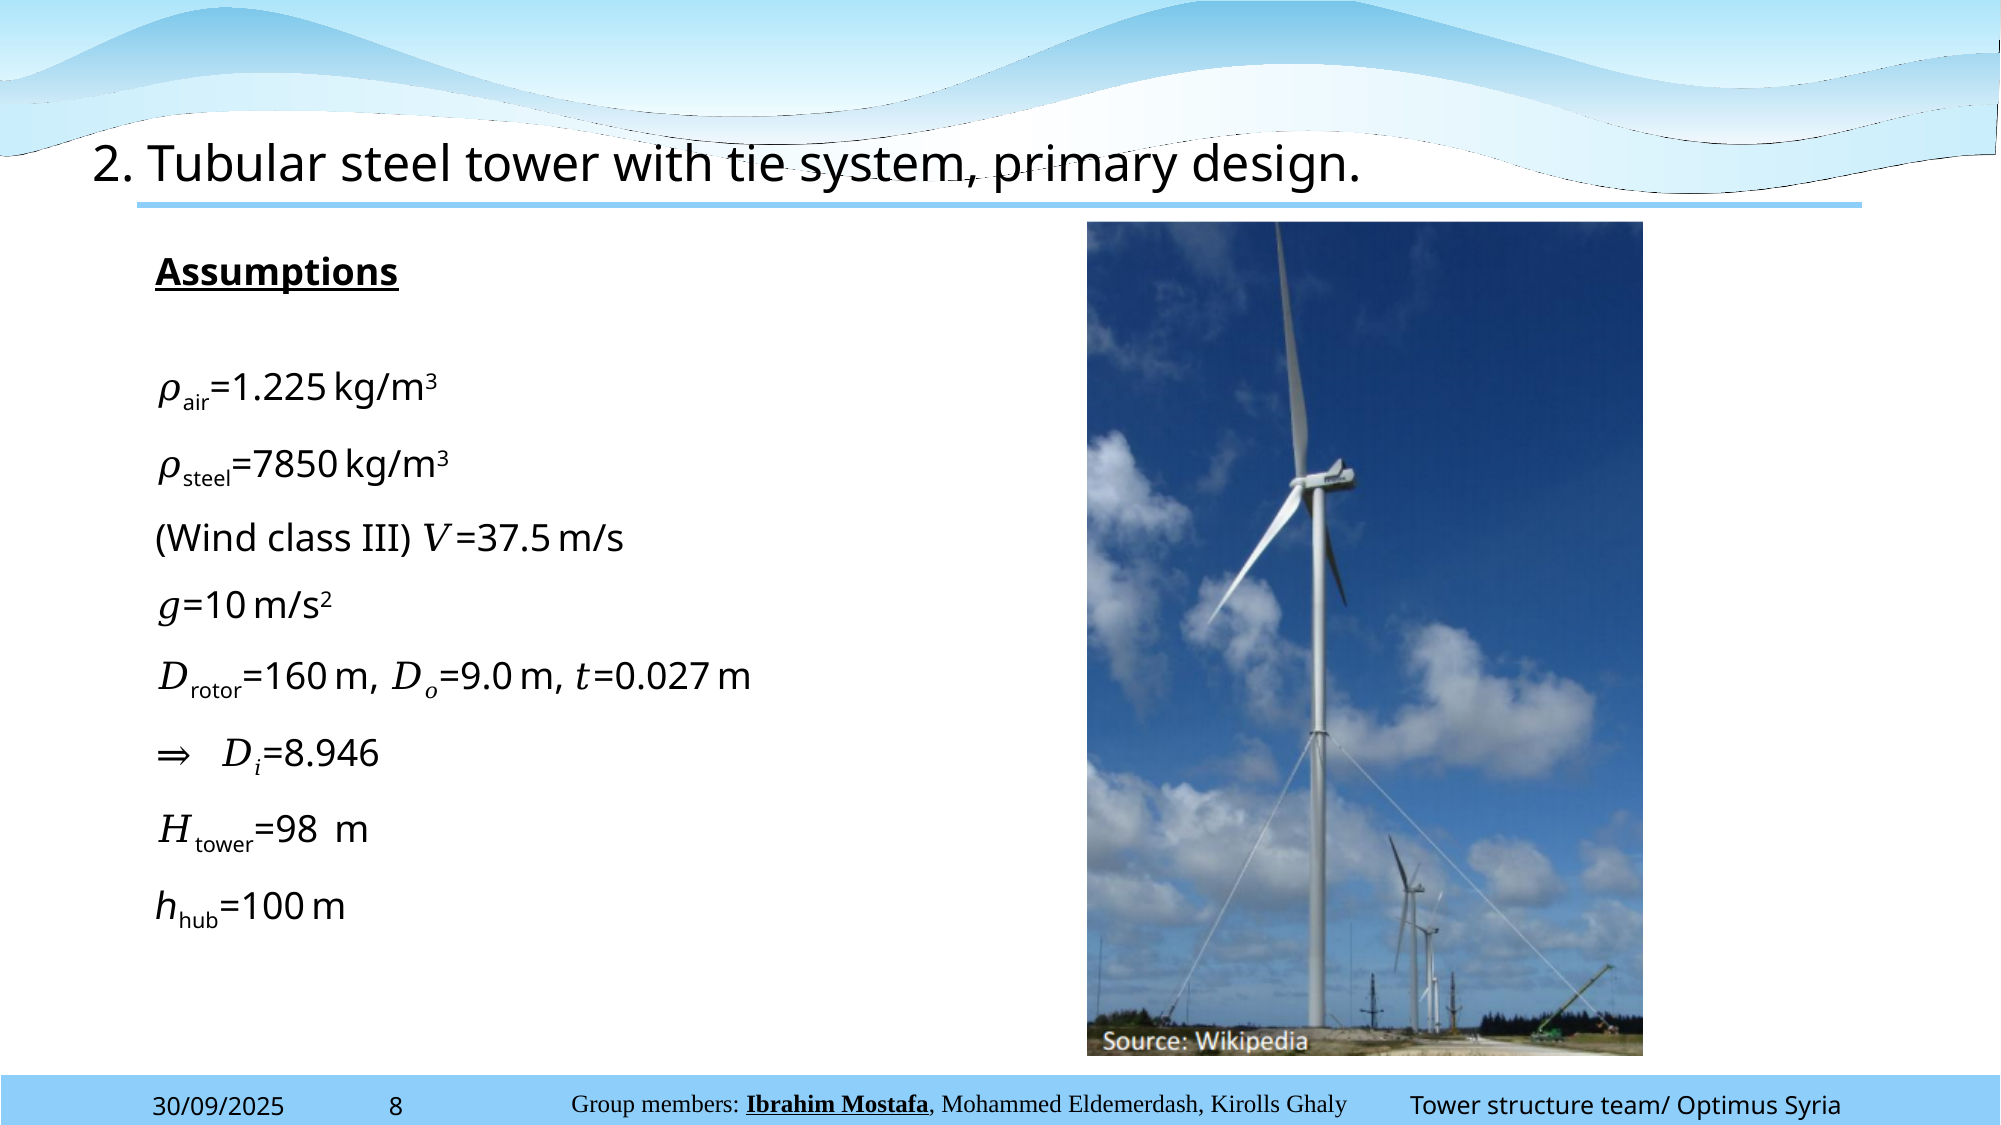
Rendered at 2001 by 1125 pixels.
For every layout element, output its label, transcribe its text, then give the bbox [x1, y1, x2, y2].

picture [1087, 218, 1643, 1056]
text_box Assumptions 𝜌air=1.225 kg/m3 𝜌steel=7850 kg/m3 (Wind class III) 𝑉=37.5 m/s 𝑔=10 m/s2 𝐷rotor=160 m, 𝐷𝑜=9.0 m, 𝑡=0.027 m ⇒ 𝐷𝑖=8.946 𝐻tower=98 m ℎhub=100 m [140, 240, 869, 941]
text_box 2. Tubular steel tower with tie system, primary design. [78, 123, 1378, 199]
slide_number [137, 1075, 320, 1125]
text_box Tower structure team/ Optimus Syria [1390, 1074, 1863, 1125]
slide_number 8 [320, 1077, 473, 1125]
text_box Group members: Ibrahim Mostafa, Mohammed Eldemerdash, Kirolls Ghaly [460, 1079, 1459, 1125]
